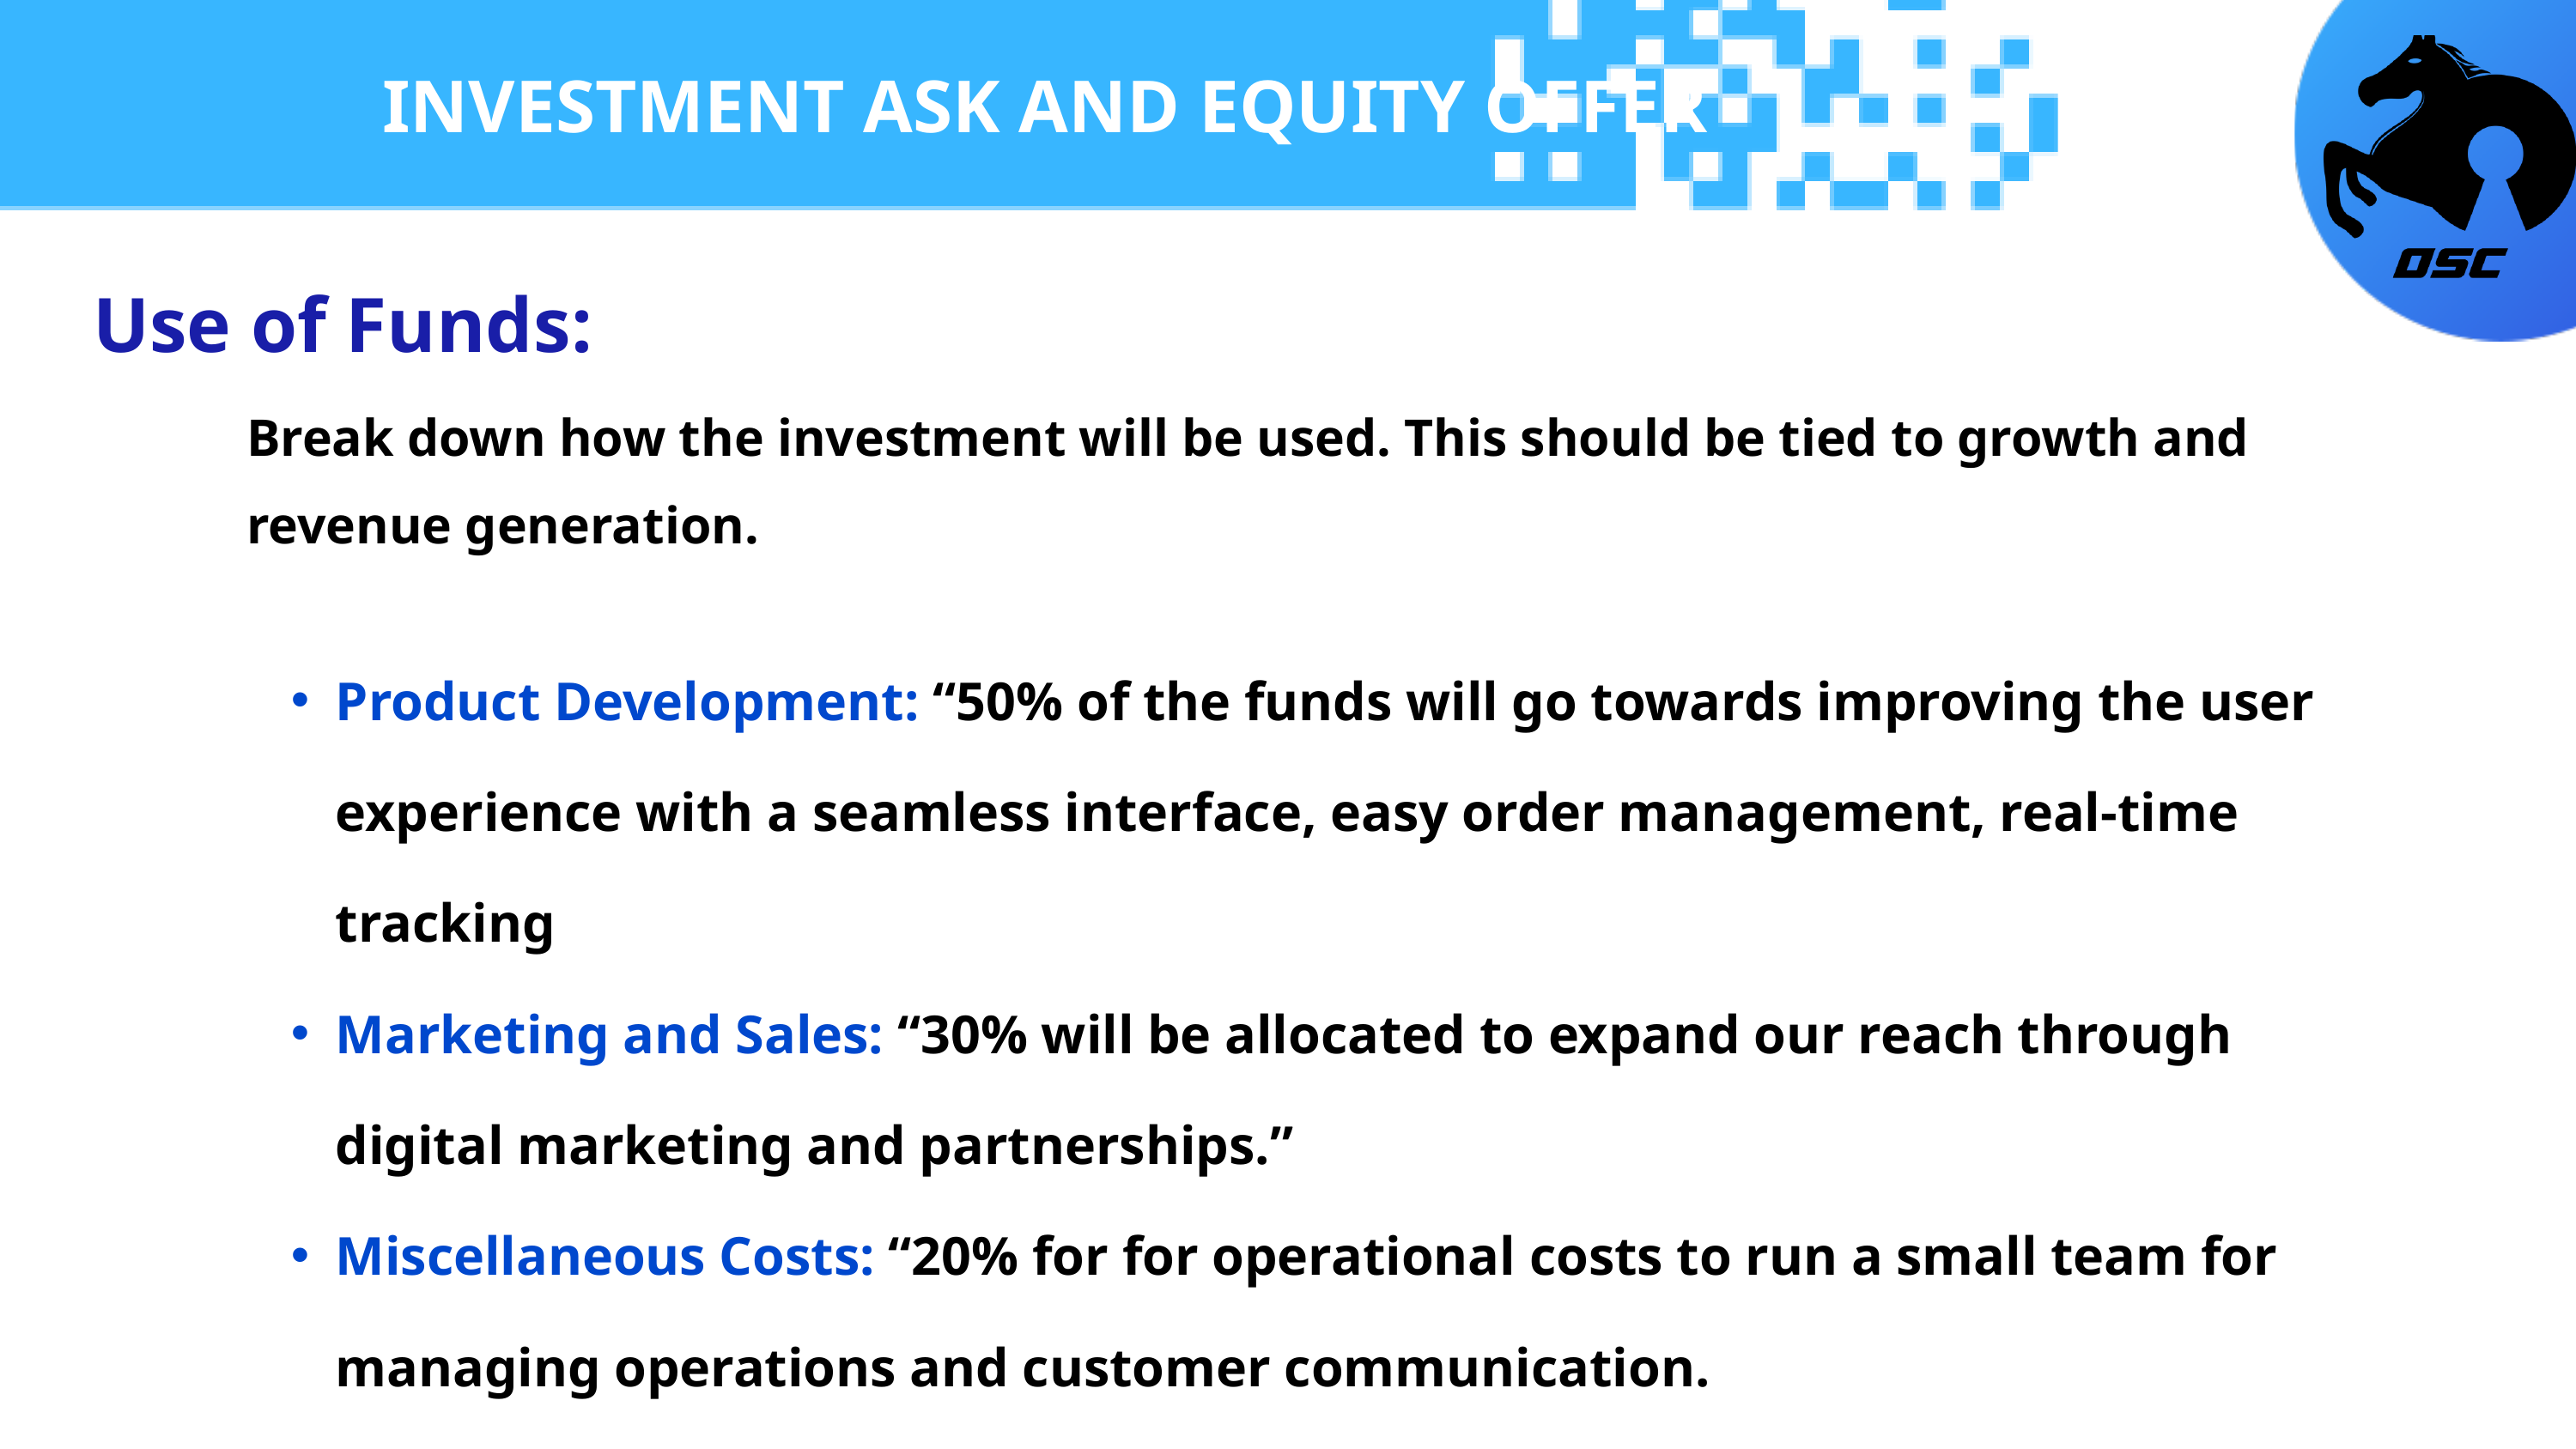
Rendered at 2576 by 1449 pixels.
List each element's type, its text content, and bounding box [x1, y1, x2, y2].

text_box [2294, 0, 2576, 342]
text_box INVESTMENT ASK AND EQUITY OFFER [382, 46, 2099, 148]
text_box [2299, 35, 2576, 280]
text_box [0, 0, 2058, 210]
text_box Use of Funds: [89, 262, 596, 367]
text_box Break down how the investment will be used. This should be tied to growth and revenue generation. Product Development: “50% of the funds will go towards improving the user experience with a seamless interface, easy order management, real-time tracking Marketing and Sales: “30% will be allocated to expand our reach through digital marketing and partnerships.” Miscellaneous Costs: “20% for for operational costs to run a small team for managing operations and customer communication. [246, 379, 2404, 1397]
